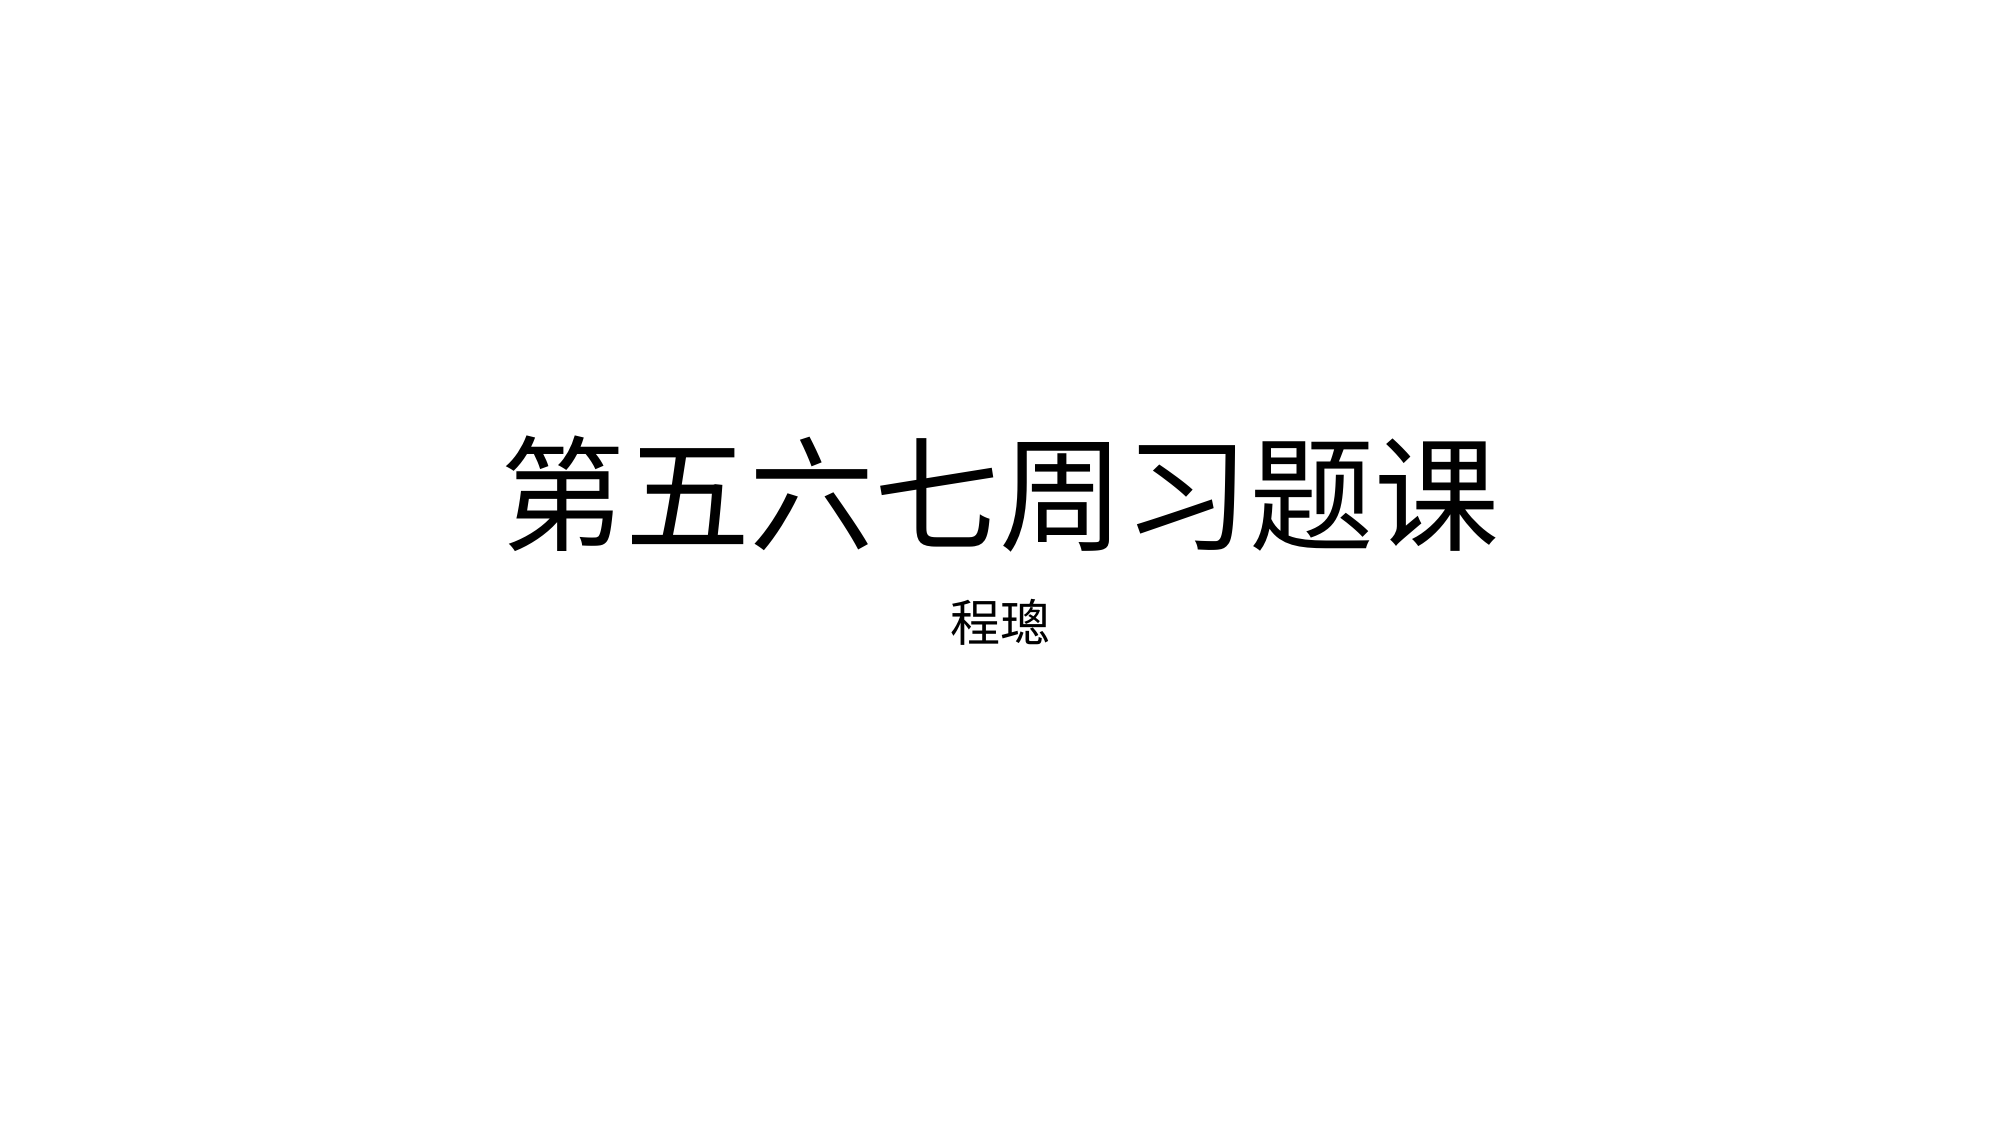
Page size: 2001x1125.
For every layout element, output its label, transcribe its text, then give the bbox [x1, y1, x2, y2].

subtitle 程璁 [249, 590, 1750, 863]
title 第五六七周习题课 [249, 184, 1750, 576]
